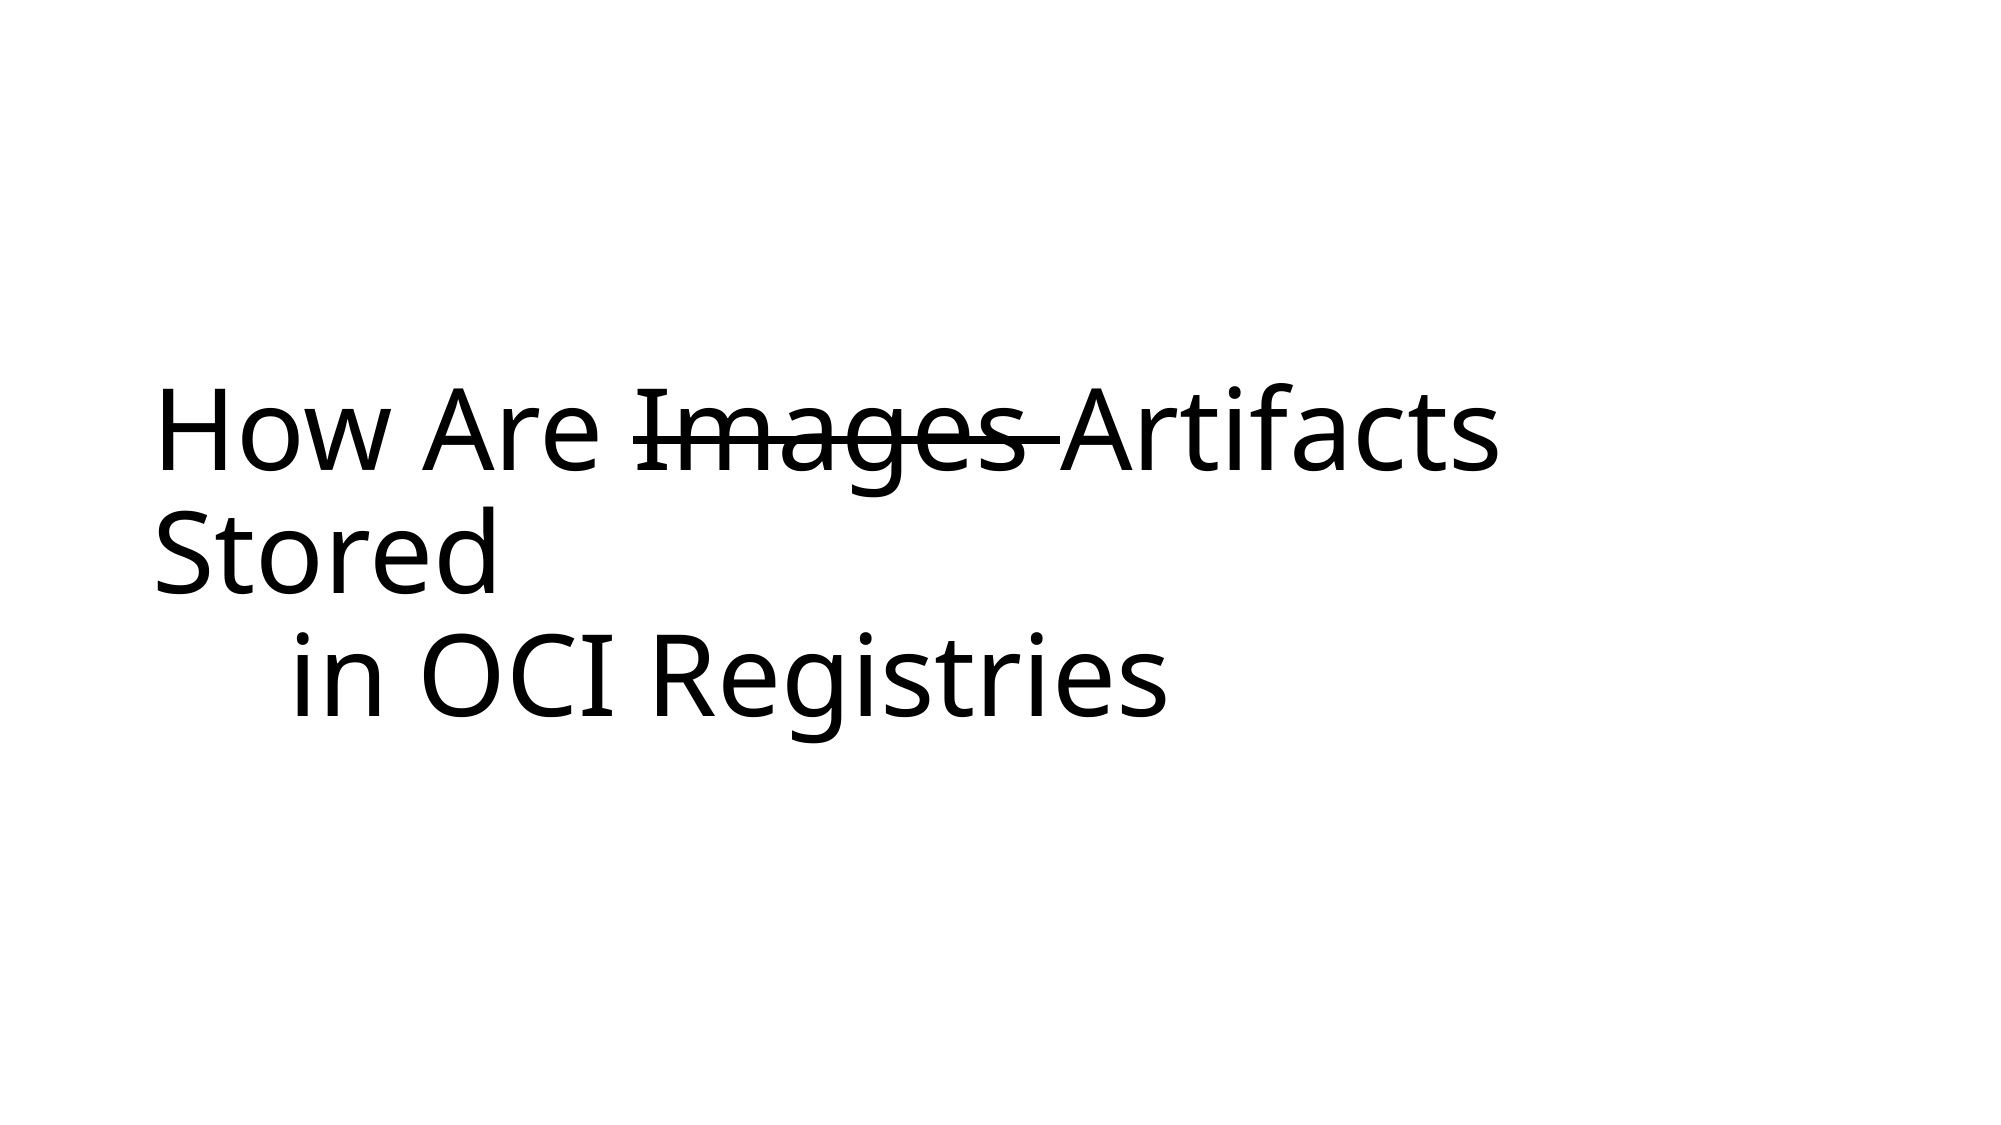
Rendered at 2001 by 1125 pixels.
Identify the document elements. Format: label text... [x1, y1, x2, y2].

text_box How Are Images Artifacts Stored in OCI Registries [137, 280, 1863, 749]
